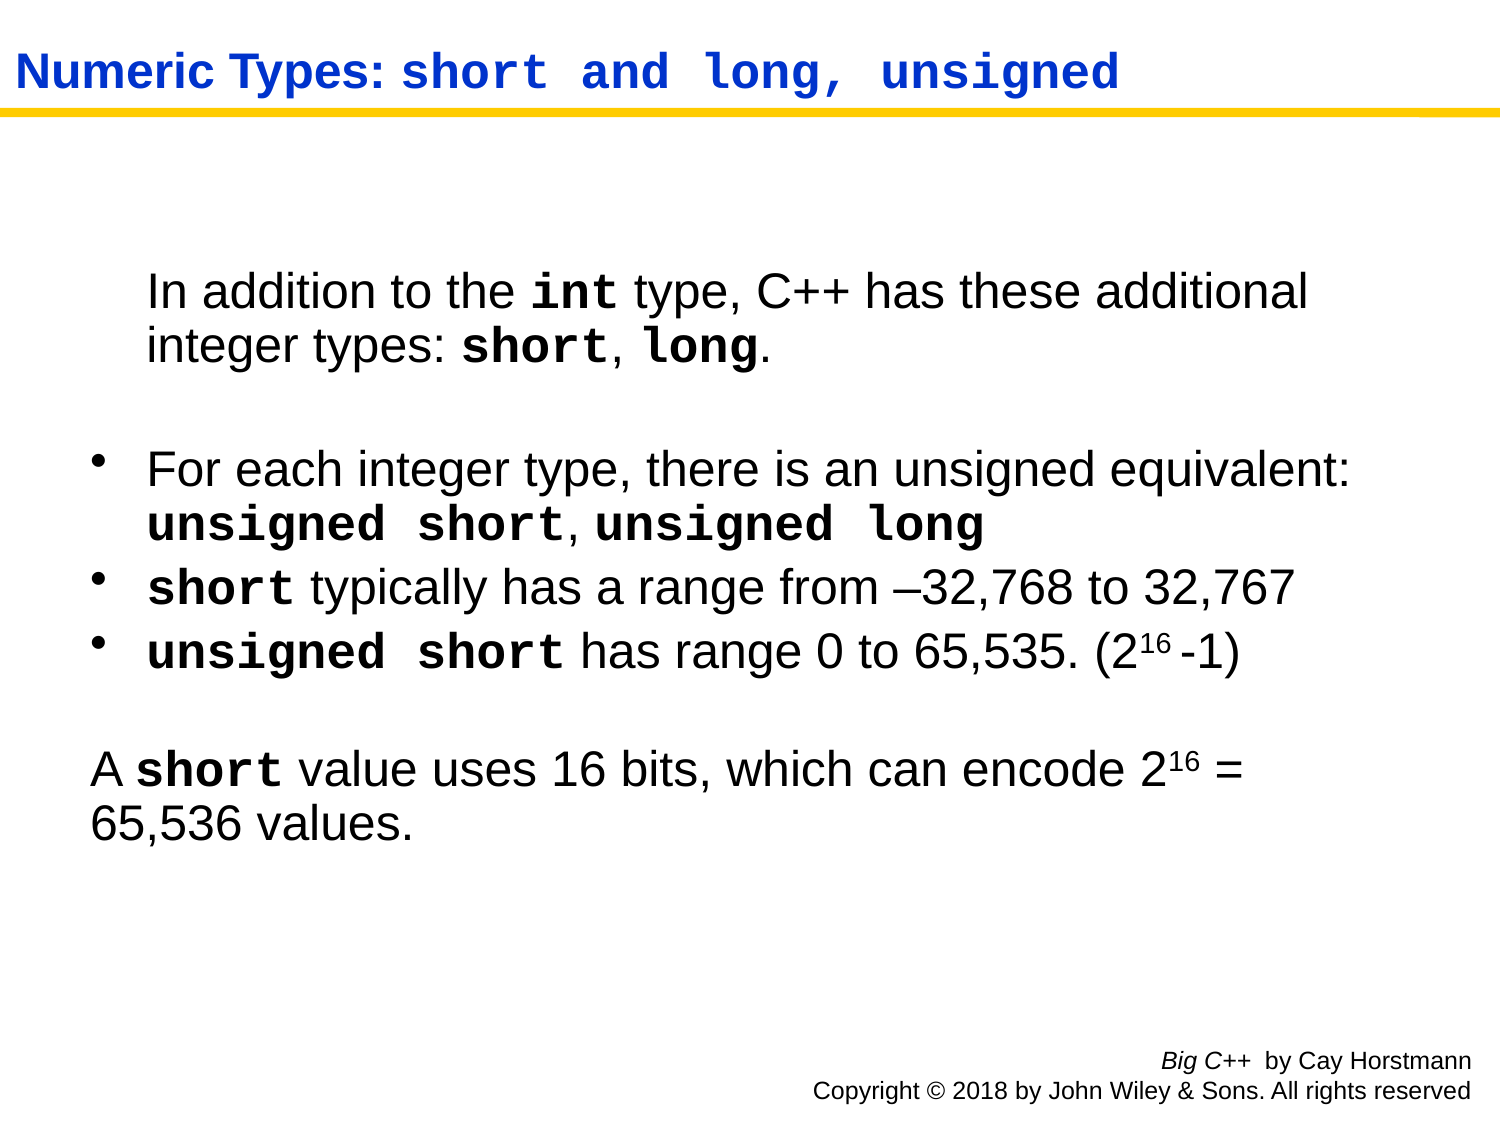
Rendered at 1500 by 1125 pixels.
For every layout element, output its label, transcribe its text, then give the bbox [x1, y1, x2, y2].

list In addition to the int type, C++ has these additional integer types: short, long. For each integer type, there is an unsigned equivalent: unsigned short, unsigned long short typically has a range from –32,768 to 32,767 unsigned short has range 0 to 65,535. (216 -1) A short value uses 16 bits, which can encode 216 = 65,536 values. [75, 257, 1425, 1000]
title Numeric Types: short and long, unsigned [0, 24, 1163, 113]
text_box Big C++ by Cay Horstmann Copyright © 2018 by John Wiley & Sons. All rights reserved [624, 1037, 1488, 1100]
